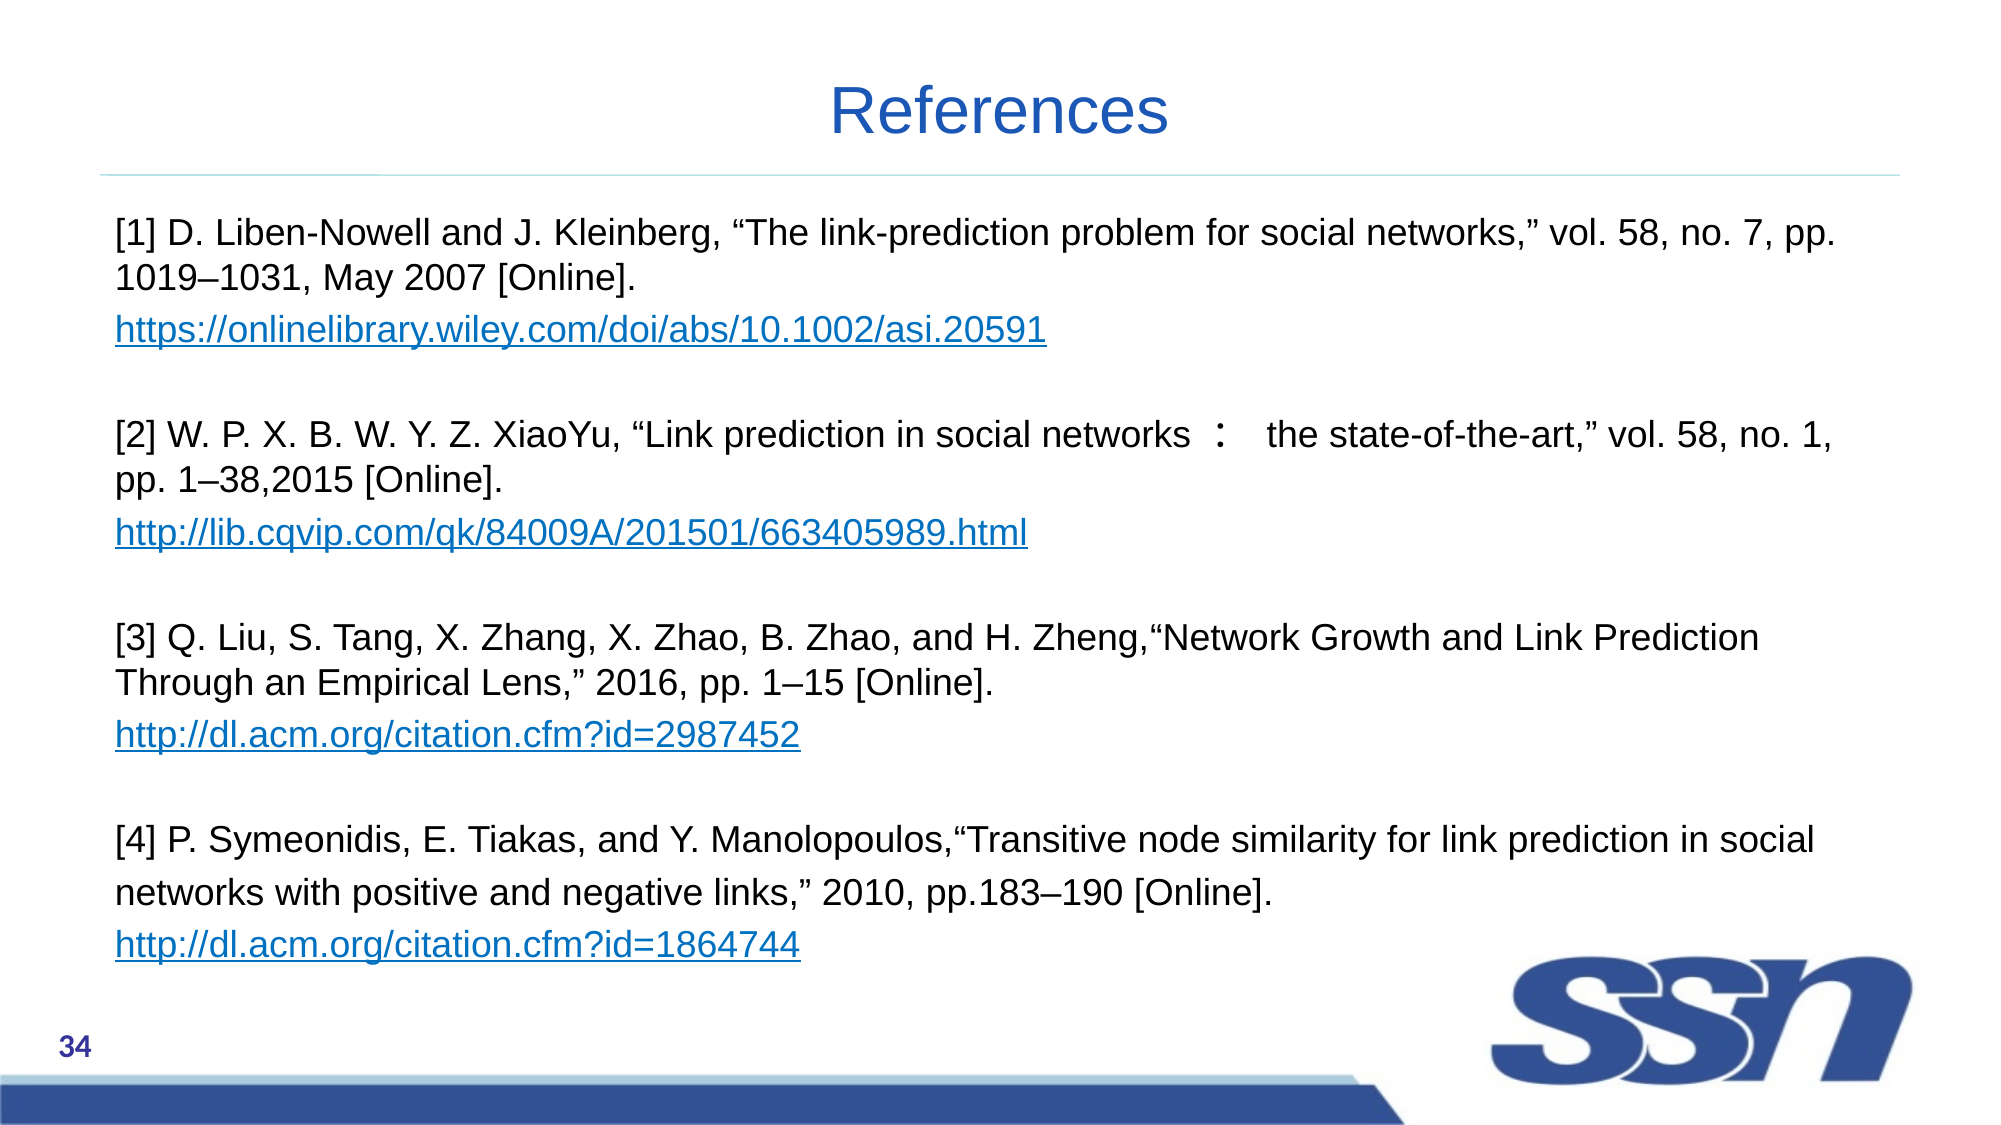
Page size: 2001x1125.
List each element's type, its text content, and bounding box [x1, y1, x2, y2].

picture [0, 913, 2000, 1125]
list [1] D. Liben-Nowell and J. Kleinberg, “The link-prediction problem for social networks,” vol. 58, no. 7, pp. 1019–1031, May 2007 [Online]. https://onlinelibrary.wiley.com/doi/abs/10.1002/asi.20591 [2] W. P. X. B. W. Y. Z. XiaoYu, “Link prediction in social networks ： the state-of-the-art,” vol. 58, no. 1, pp. 1–38,2015 [Online]. http://lib.cqvip.com/qk/84009A/201501/663405989.html [3] Q. Liu, S. Tang, X. Zhang, X. Zhao, B. Zhao, and H. Zheng,“Network Growth and Link Prediction Through an Empirical Lens,” 2016, pp. 1–15 [Online]. http://dl.acm.org/citation.cfm?id=2987452 [4] P. Symeonidis, E. Tiakas, and Y. Manolopoulos,“Transitive node similarity for link prediction in social networks with positive and negative links,” 2010, pp.183–190 [Online]. http://dl.acm.org/citation.cfm?id=1864744 [99, 200, 1900, 1005]
title References [99, 42, 1900, 173]
